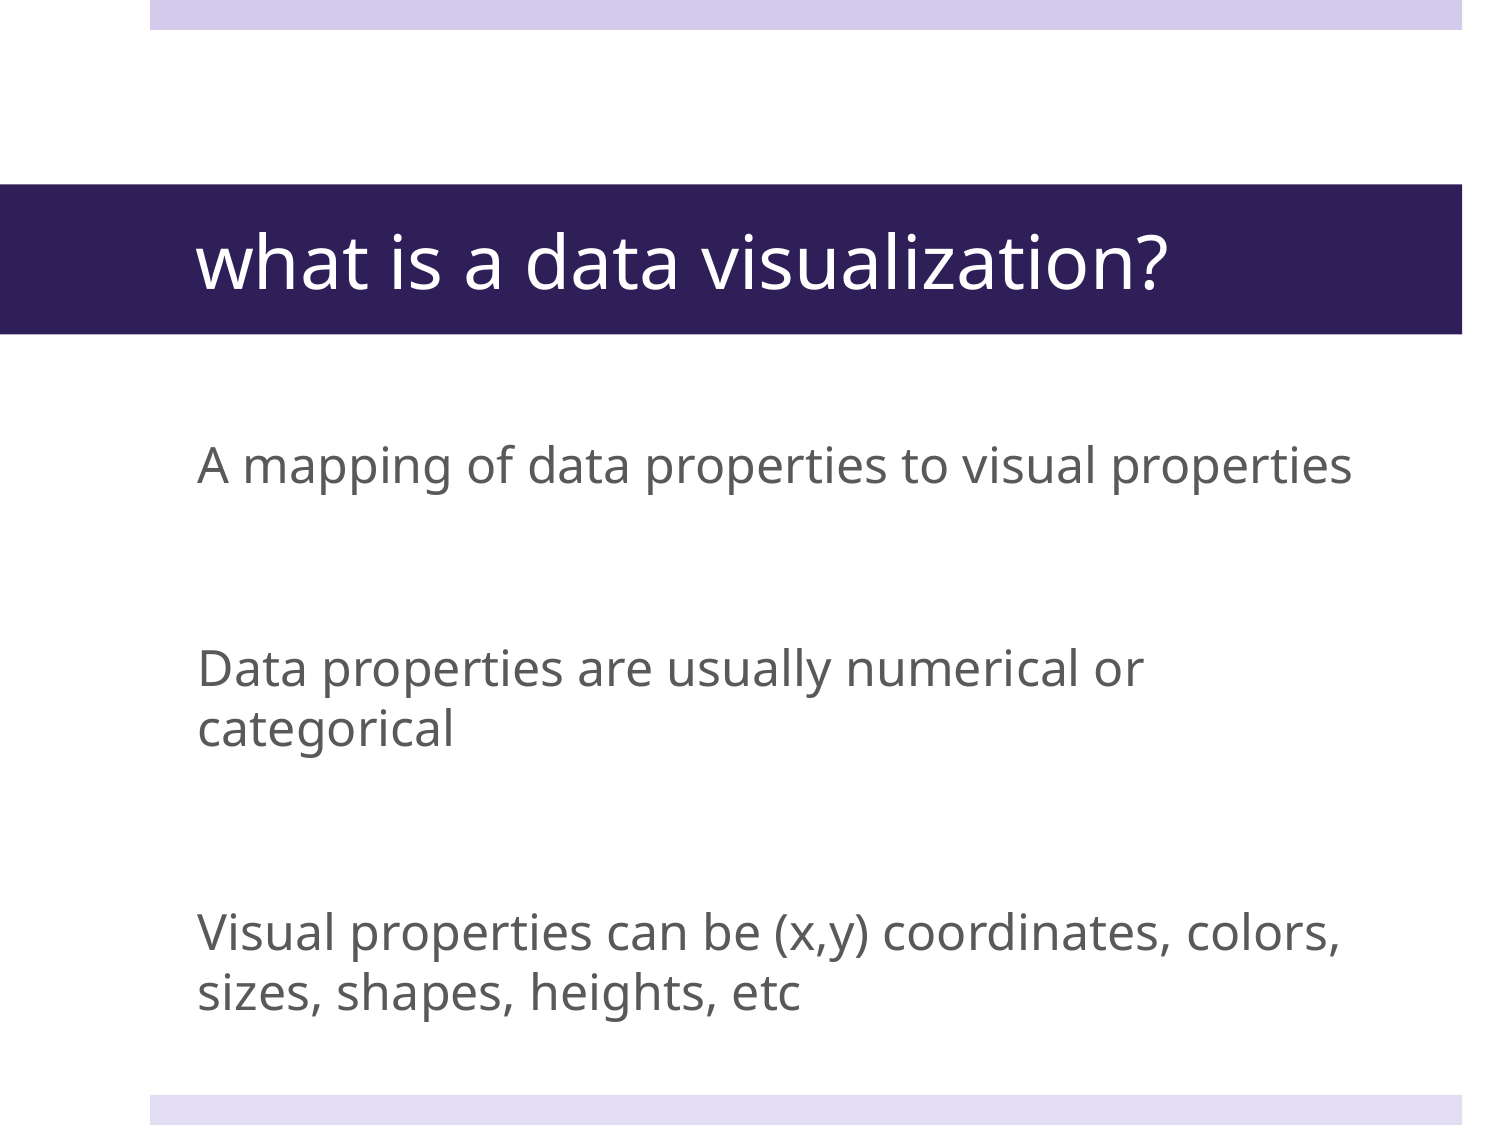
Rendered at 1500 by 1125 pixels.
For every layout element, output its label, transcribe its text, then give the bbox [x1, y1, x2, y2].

list A mapping of data properties to visual properties Data properties are usually numerical or categorical Visual properties can be (x,y) coordinates, colors, sizes, shapes, heights, etc [182, 425, 1432, 1028]
title what is a data visualization? [0, 184, 1463, 335]
